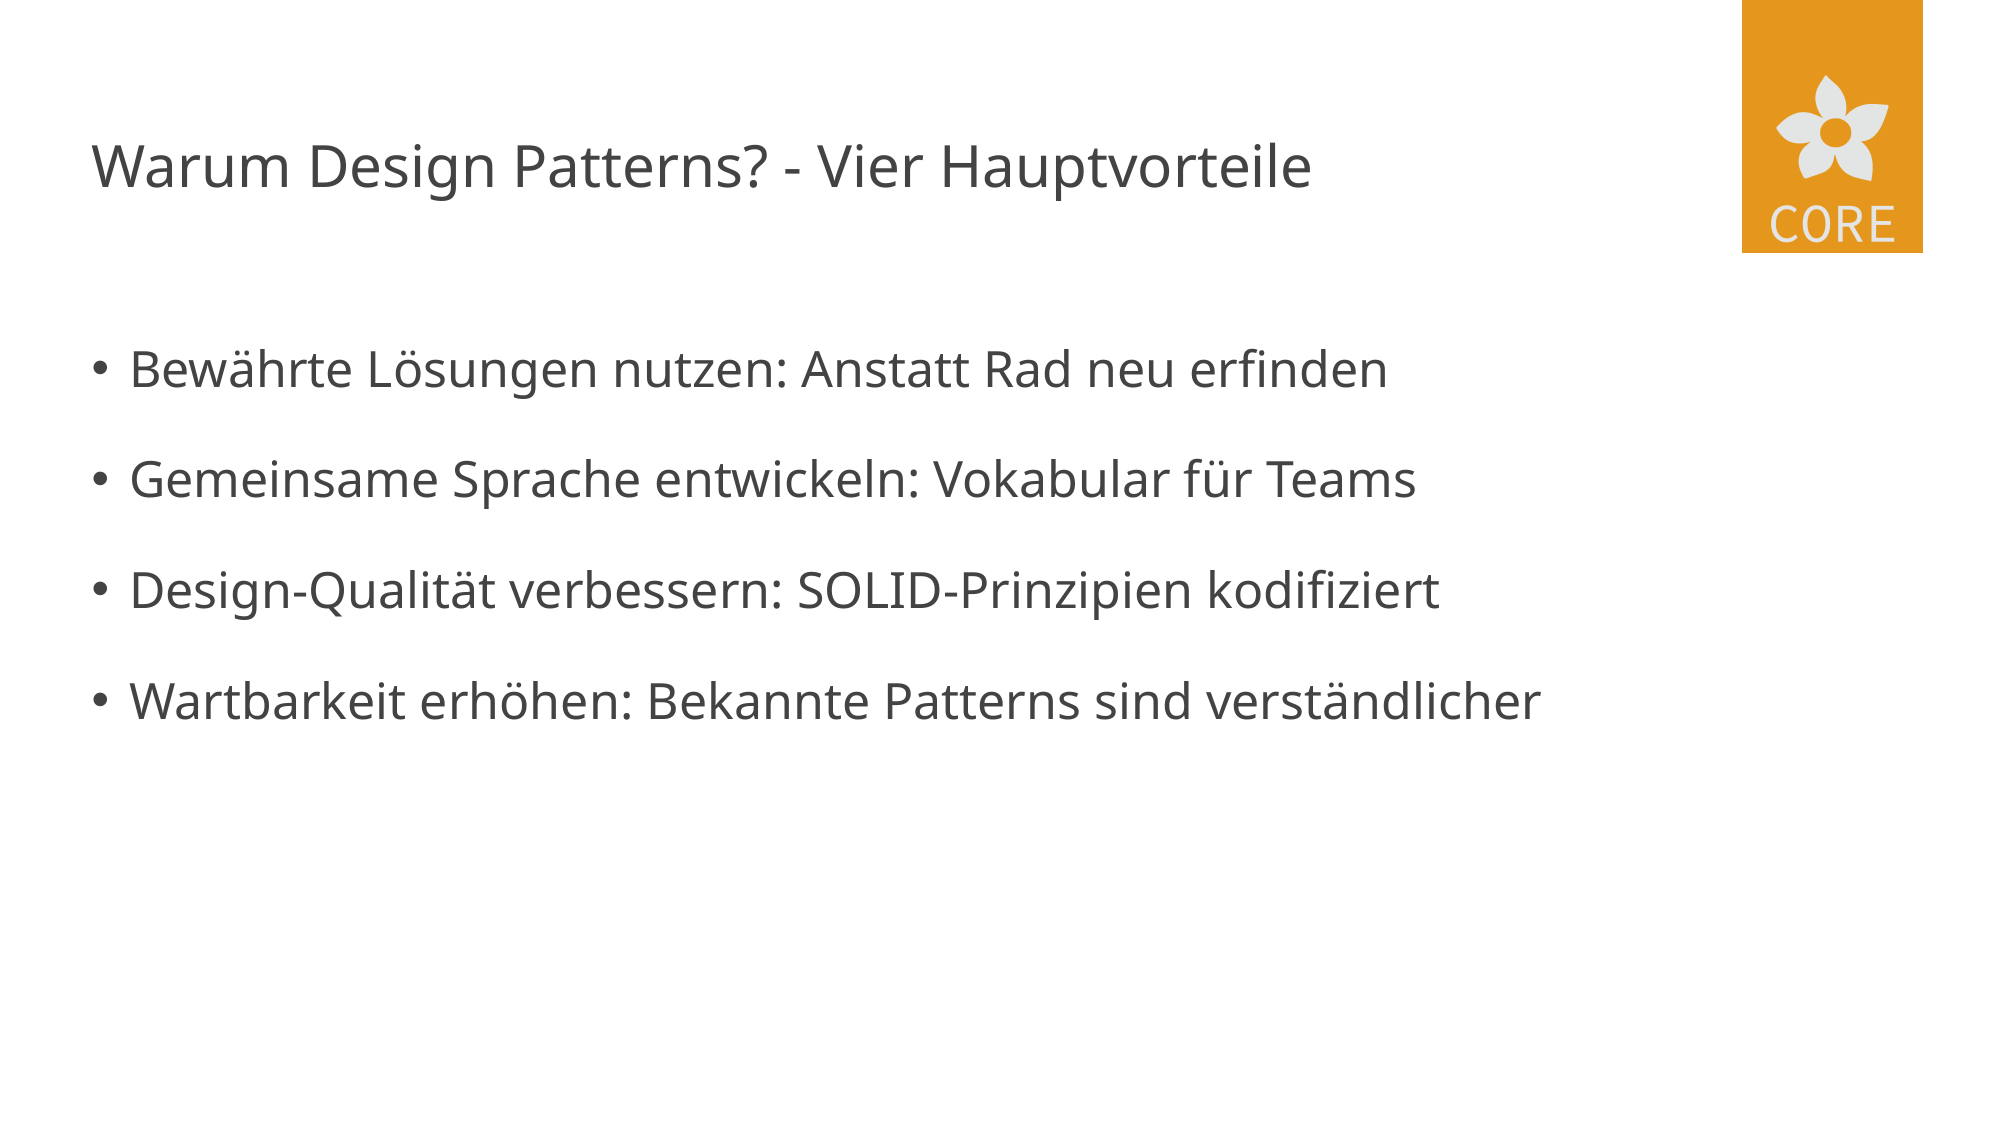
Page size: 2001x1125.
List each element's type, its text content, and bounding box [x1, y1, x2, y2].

title Warum Design Patterns? - Vier Hauptvorteile [76, 59, 1732, 278]
picture [1742, 0, 1923, 253]
list Bewährte Lösungen nutzen: Anstatt Rad neu erfinden Gemeinsame Sprache entwickeln: Vokabular für Teams Design-Qualität verbessern: SOLID-Prinzipien kodifiziert Wartbarkeit erhöhen: Bekannte Patterns sind verständlicher [76, 299, 1919, 1066]
